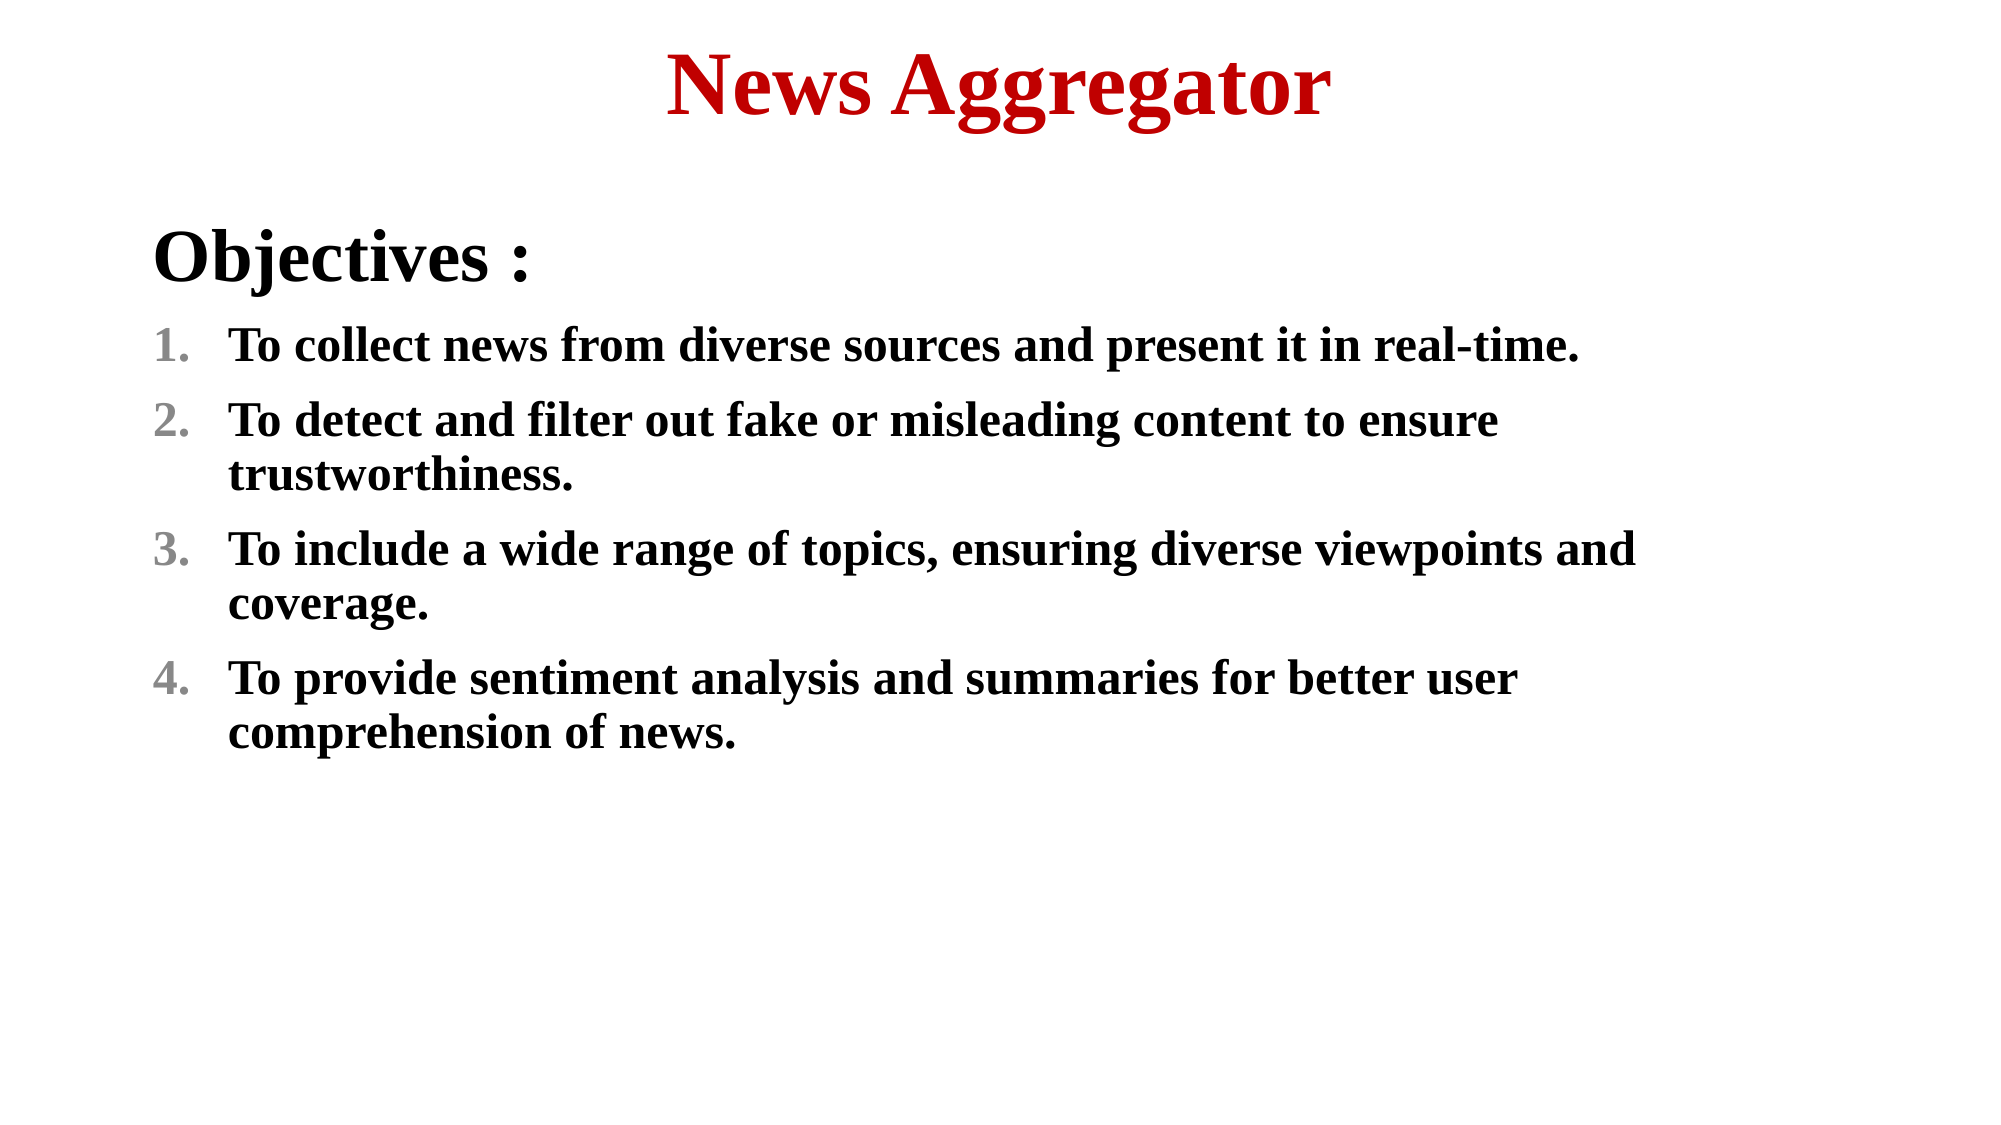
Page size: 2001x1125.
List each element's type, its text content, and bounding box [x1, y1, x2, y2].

title News Aggregator [137, 28, 1863, 143]
list Objectives : To collect news from diverse sources and present it in real-time. To detect and filter out fake or misleading content to ensure trustworthiness. To include a wide range of topics, ensuring diverse viewpoints and coverage. To provide sentiment analysis and summaries for better user comprehension of news. [100, 209, 1826, 1074]
